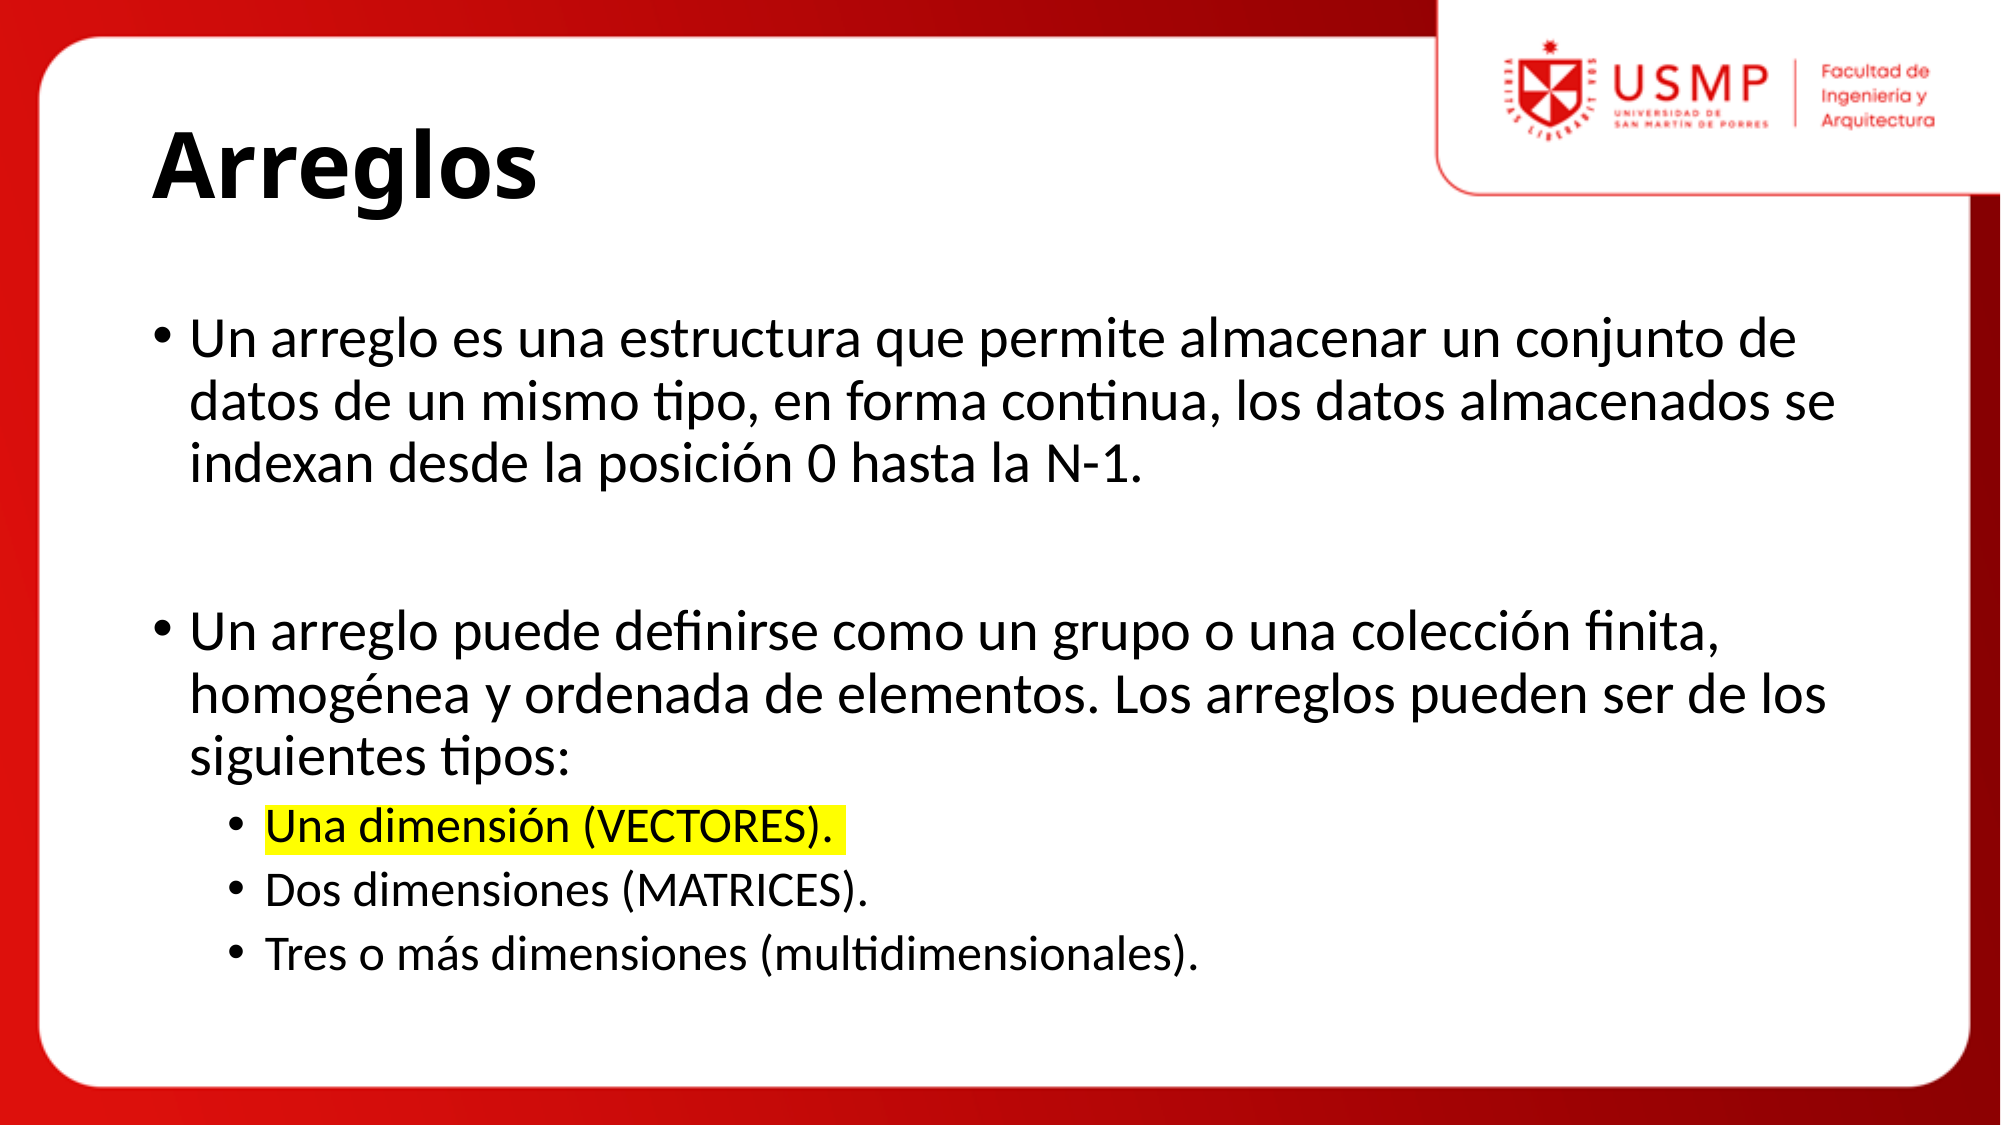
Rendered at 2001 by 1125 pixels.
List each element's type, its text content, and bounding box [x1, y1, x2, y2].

picture [0, 0, 2001, 1125]
title Arreglos [137, 59, 1863, 278]
list Un arreglo es una estructura que permite almacenar un conjunto de datos de un mismo tipo, en forma continua, los datos almacenados se indexan desde la posición 0 hasta la N-1. Un arreglo puede definirse como un grupo o una colección finita, homogénea y ordenada de elementos. Los arreglos pueden ser de los siguientes tipos: Una dimensión (VECTORES). Dos dimensiones (MATRICES). Tres o más dimensiones (multidimensionales). [137, 299, 1863, 1014]
